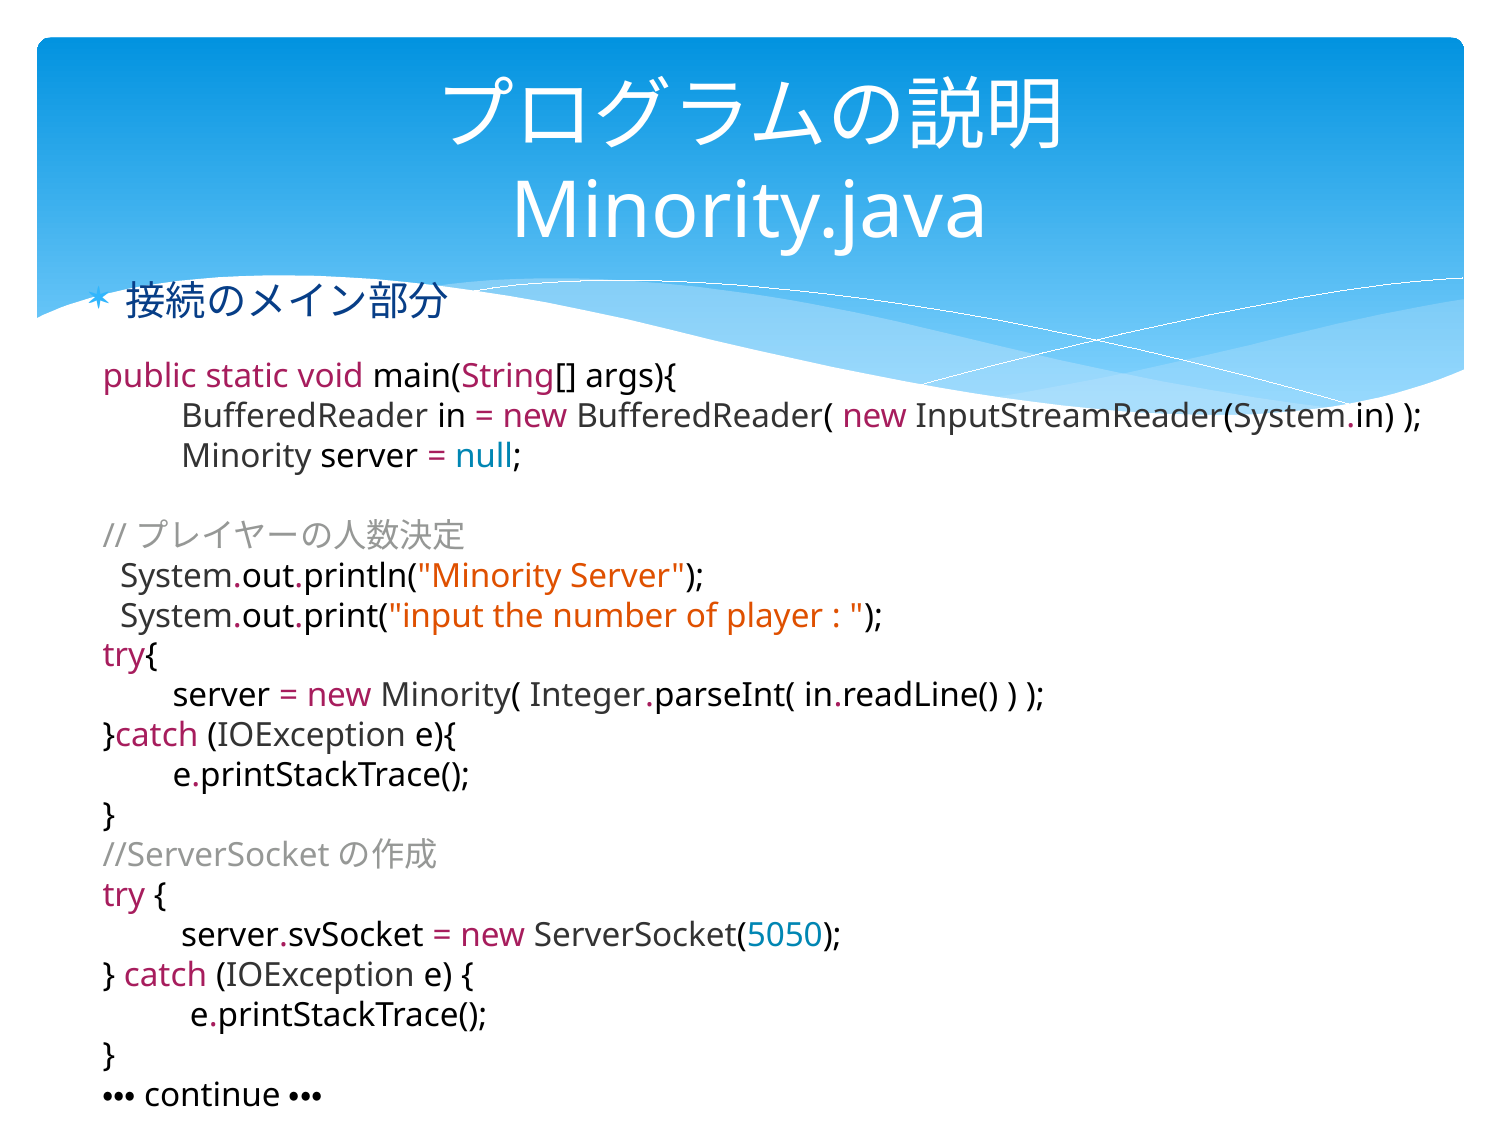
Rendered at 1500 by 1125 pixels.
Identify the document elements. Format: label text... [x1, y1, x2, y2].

text_box 接続のメイン部分 [74, 267, 547, 362]
text_box public static void main(String[] args){ BufferedReader in = new BufferedReader( new InputStreamReader(System.in) ); Minority server = null; //プレイヤーの人数決定 System.out.println("Minority Server"); System.out.print("input the number of player : "); try{ server = new Minority( Integer.parseInt( in.readLine() ) ); }catch (IOException e){ e.printStackTrace(); } //ServerSocketの作成 try { server.svSocket = new ServerSocket(5050); } catch (IOException e) { e.printStackTrace(); } ・・・continue・・・ [87, 346, 1437, 1125]
title プログラムの説明 Minority.java [75, 55, 1425, 261]
